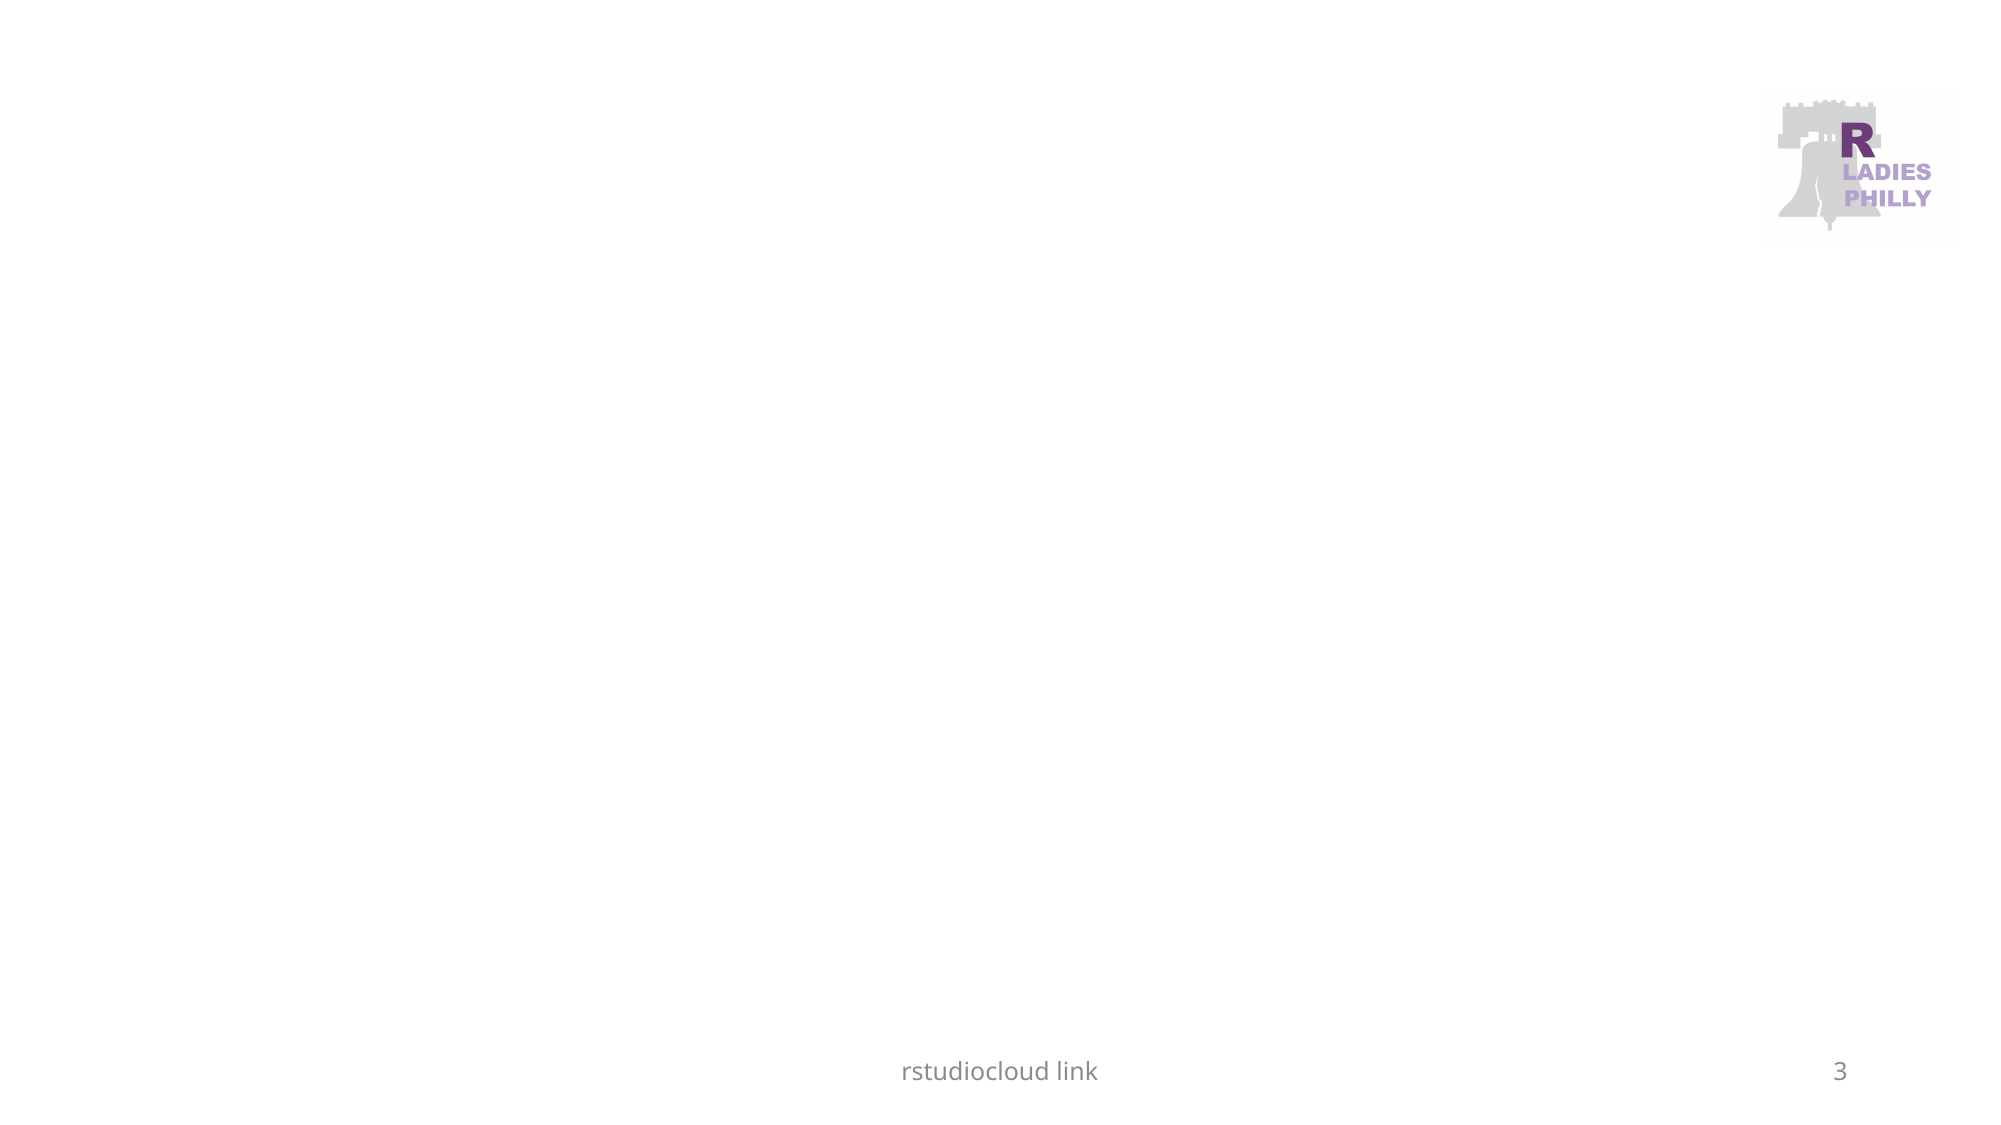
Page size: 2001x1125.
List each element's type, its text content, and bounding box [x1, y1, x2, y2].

footer rstudiocloud link [662, 1042, 1338, 1103]
picture [1766, 91, 1959, 246]
slide_number 3 [1412, 1042, 1863, 1103]
